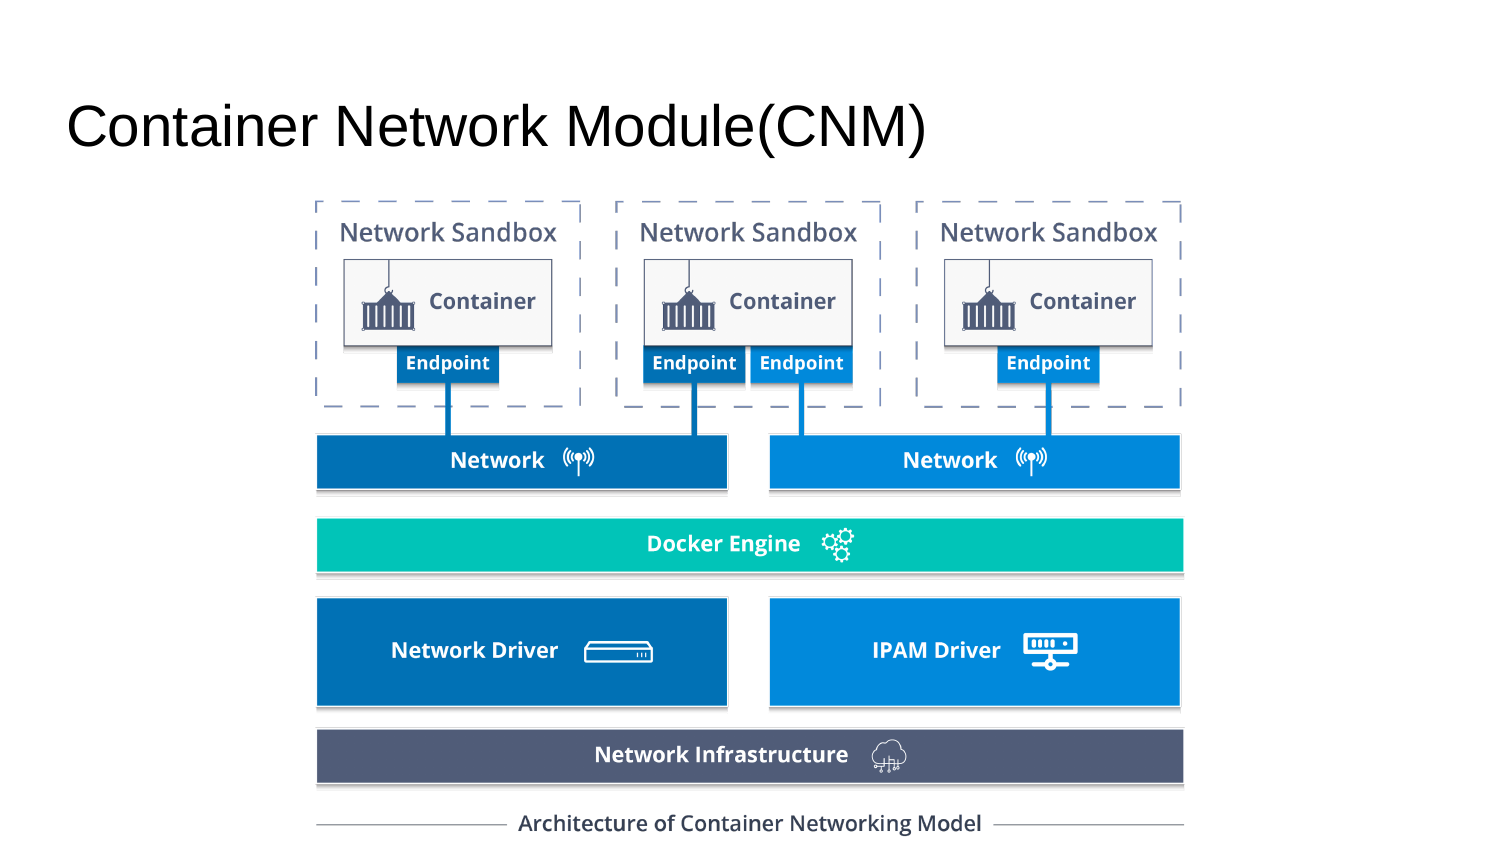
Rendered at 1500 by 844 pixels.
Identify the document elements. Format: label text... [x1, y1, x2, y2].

picture [314, 200, 1185, 837]
title Container Network Module(CNM) [51, 72, 1449, 167]
